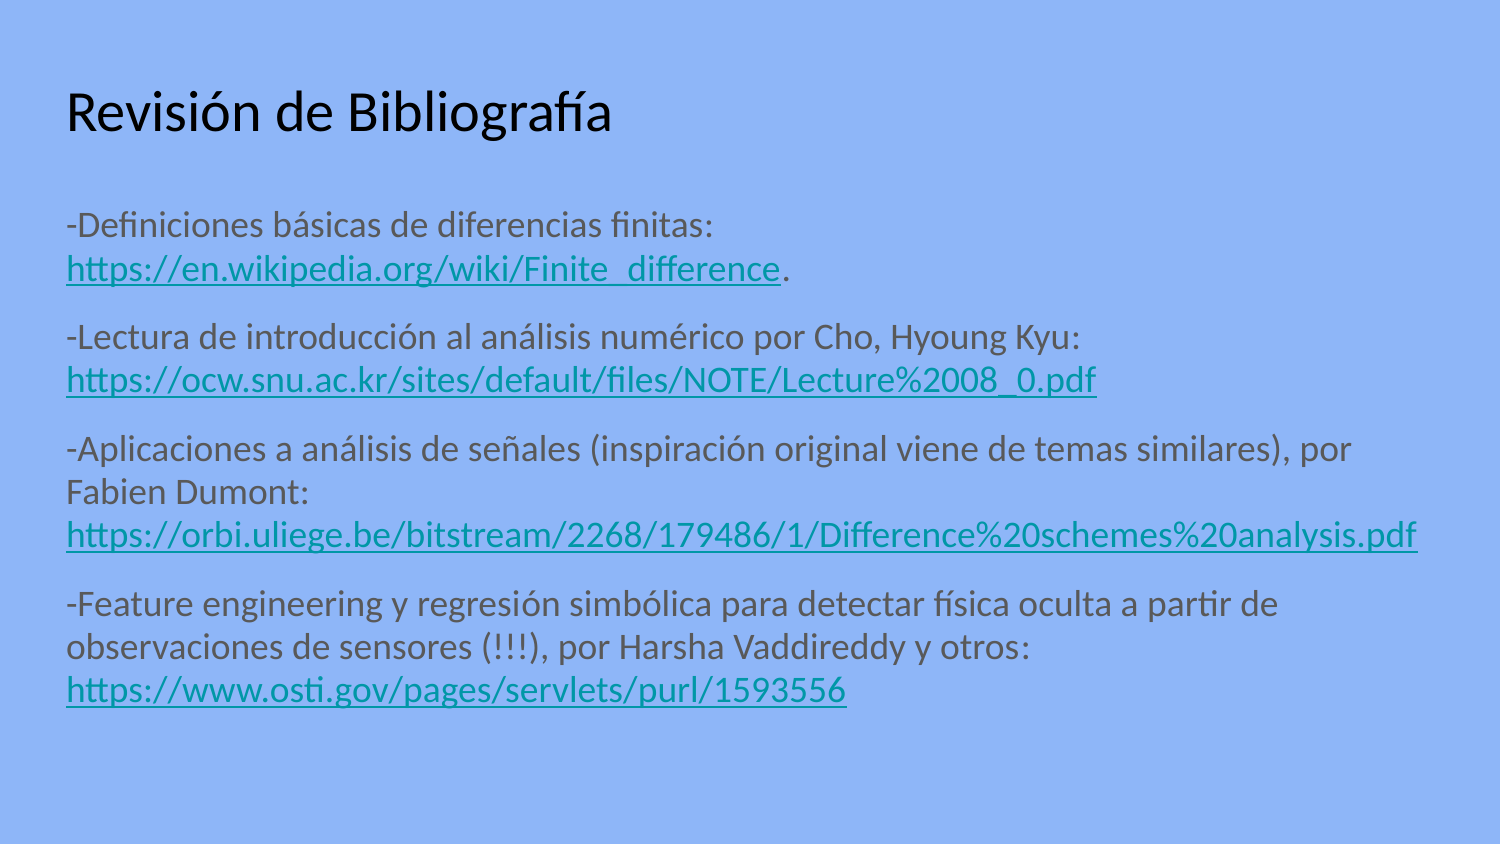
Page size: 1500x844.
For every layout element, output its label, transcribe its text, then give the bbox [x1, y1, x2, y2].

title Revisión de Bibliografía [51, 72, 1449, 167]
list -Definiciones básicas de diferencias finitas: https://en.wikipedia.org/wiki/Finite_difference. -Lectura de introducción al análisis numérico por Cho, Hyoung Kyu: https://ocw.snu.ac.kr/sites/default/files/NOTE/Lecture%2008_0.pdf -Aplicaciones a análisis de señales (inspiración original viene de temas similares), por Fabien Dumont: https://orbi.uliege.be/bitstream/2268/179486/1/Difference%20schemes%20analysis.pdf -Feature engineering y regresión simbólica para detectar física oculta a partir de observaciones de sensores (!!!), por Harsha Vaddireddy y otros: https://www.osti.gov/pages/servlets/purl/1593556 [51, 189, 1449, 750]
